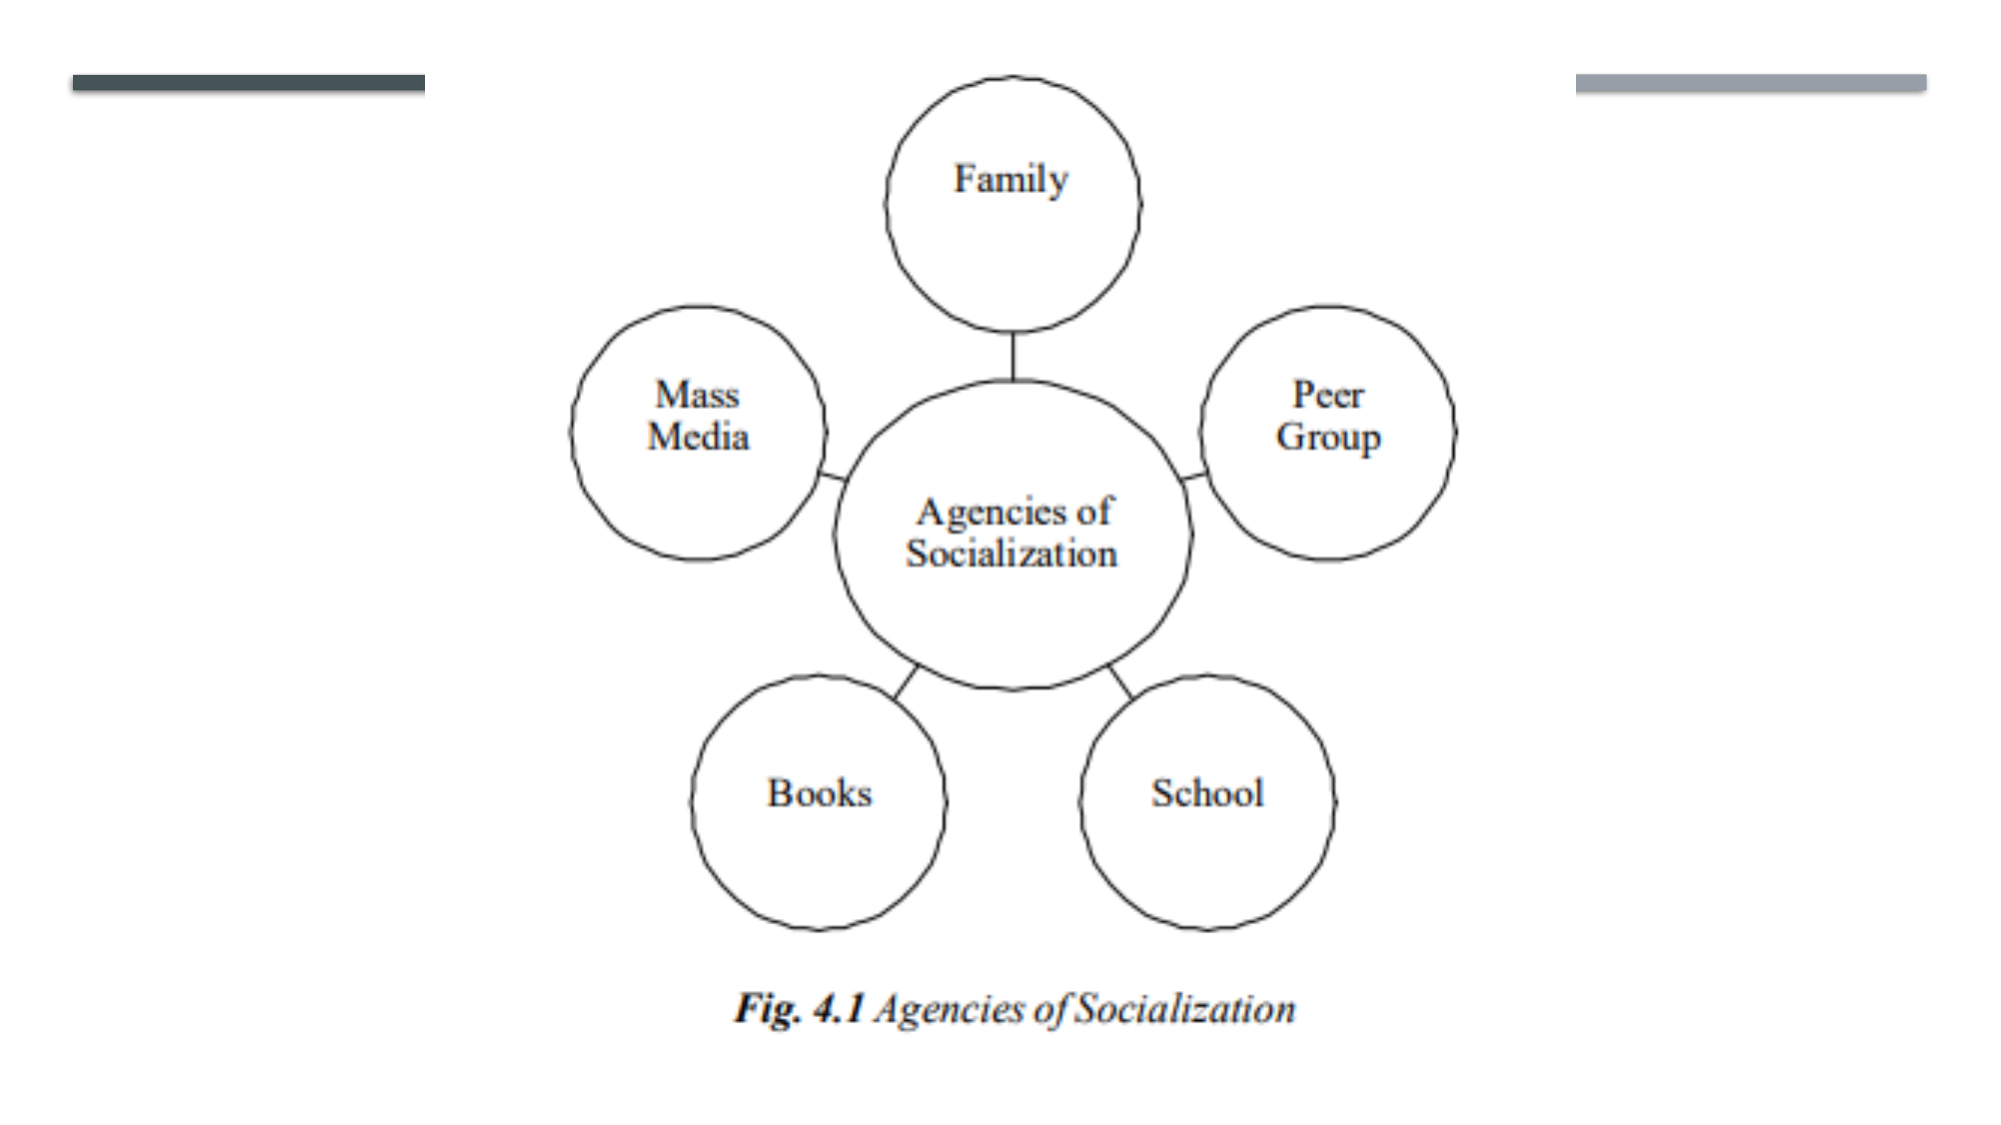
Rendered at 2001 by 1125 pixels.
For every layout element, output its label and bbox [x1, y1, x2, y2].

picture [424, 43, 1576, 1125]
